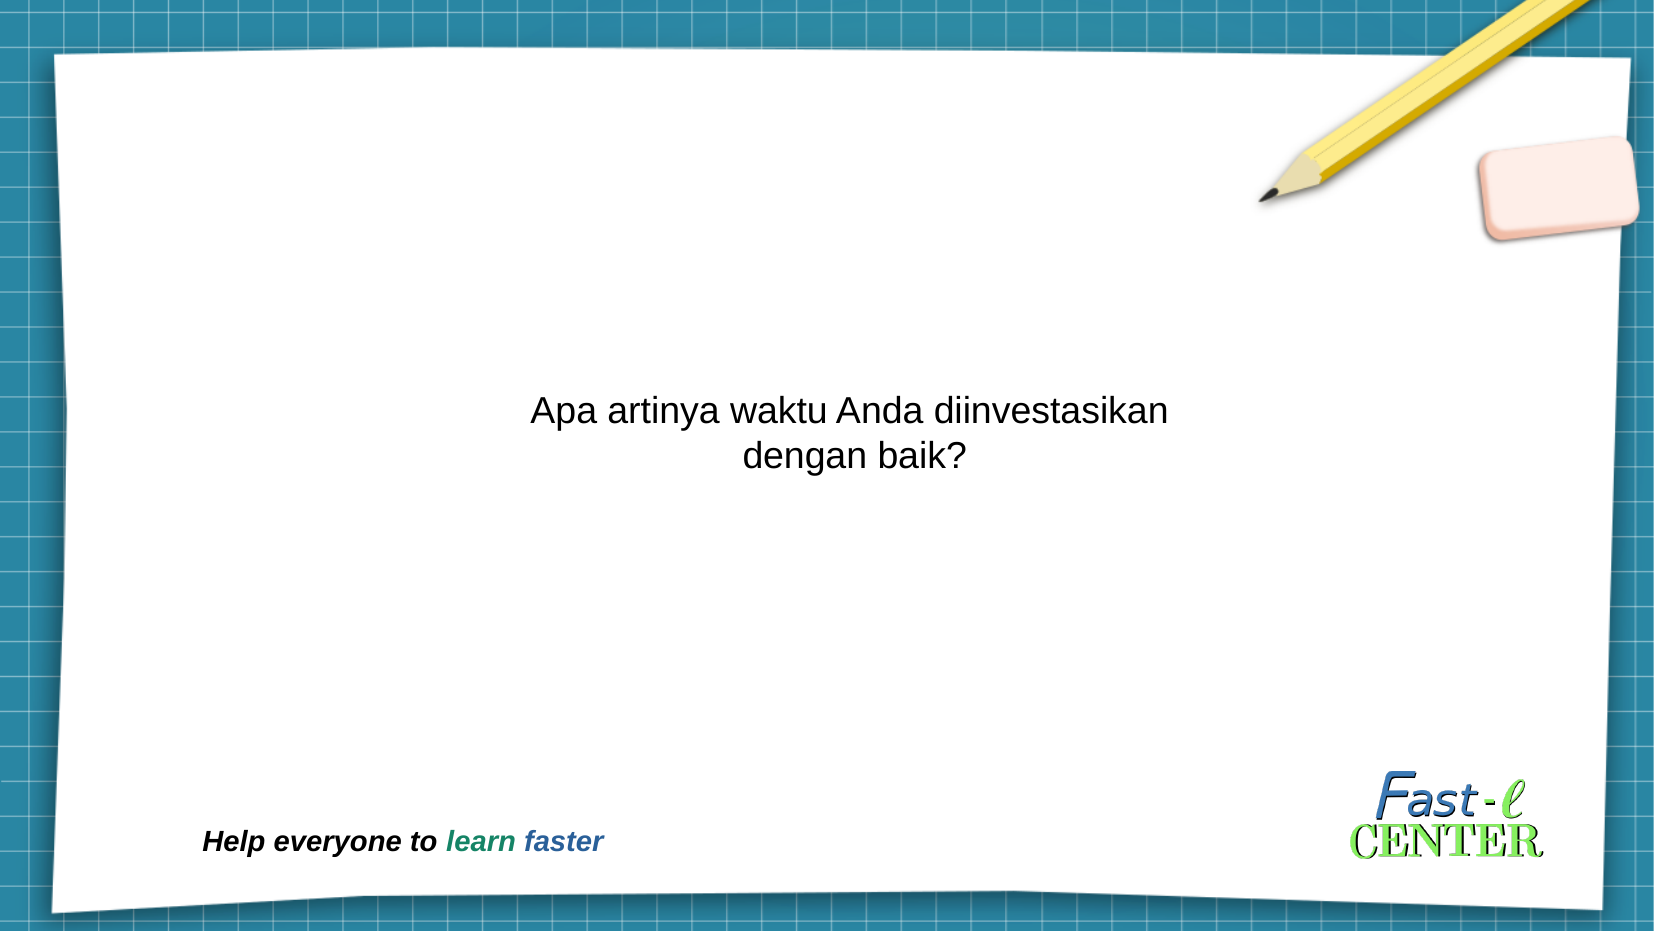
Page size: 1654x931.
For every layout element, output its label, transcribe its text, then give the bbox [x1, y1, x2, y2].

picture [0, 0, 1654, 931]
text_box Apa artinya waktu Anda diinvestasikan dengan baik? [515, 378, 1194, 477]
text_box Help everyone to learn faster [187, 814, 690, 862]
